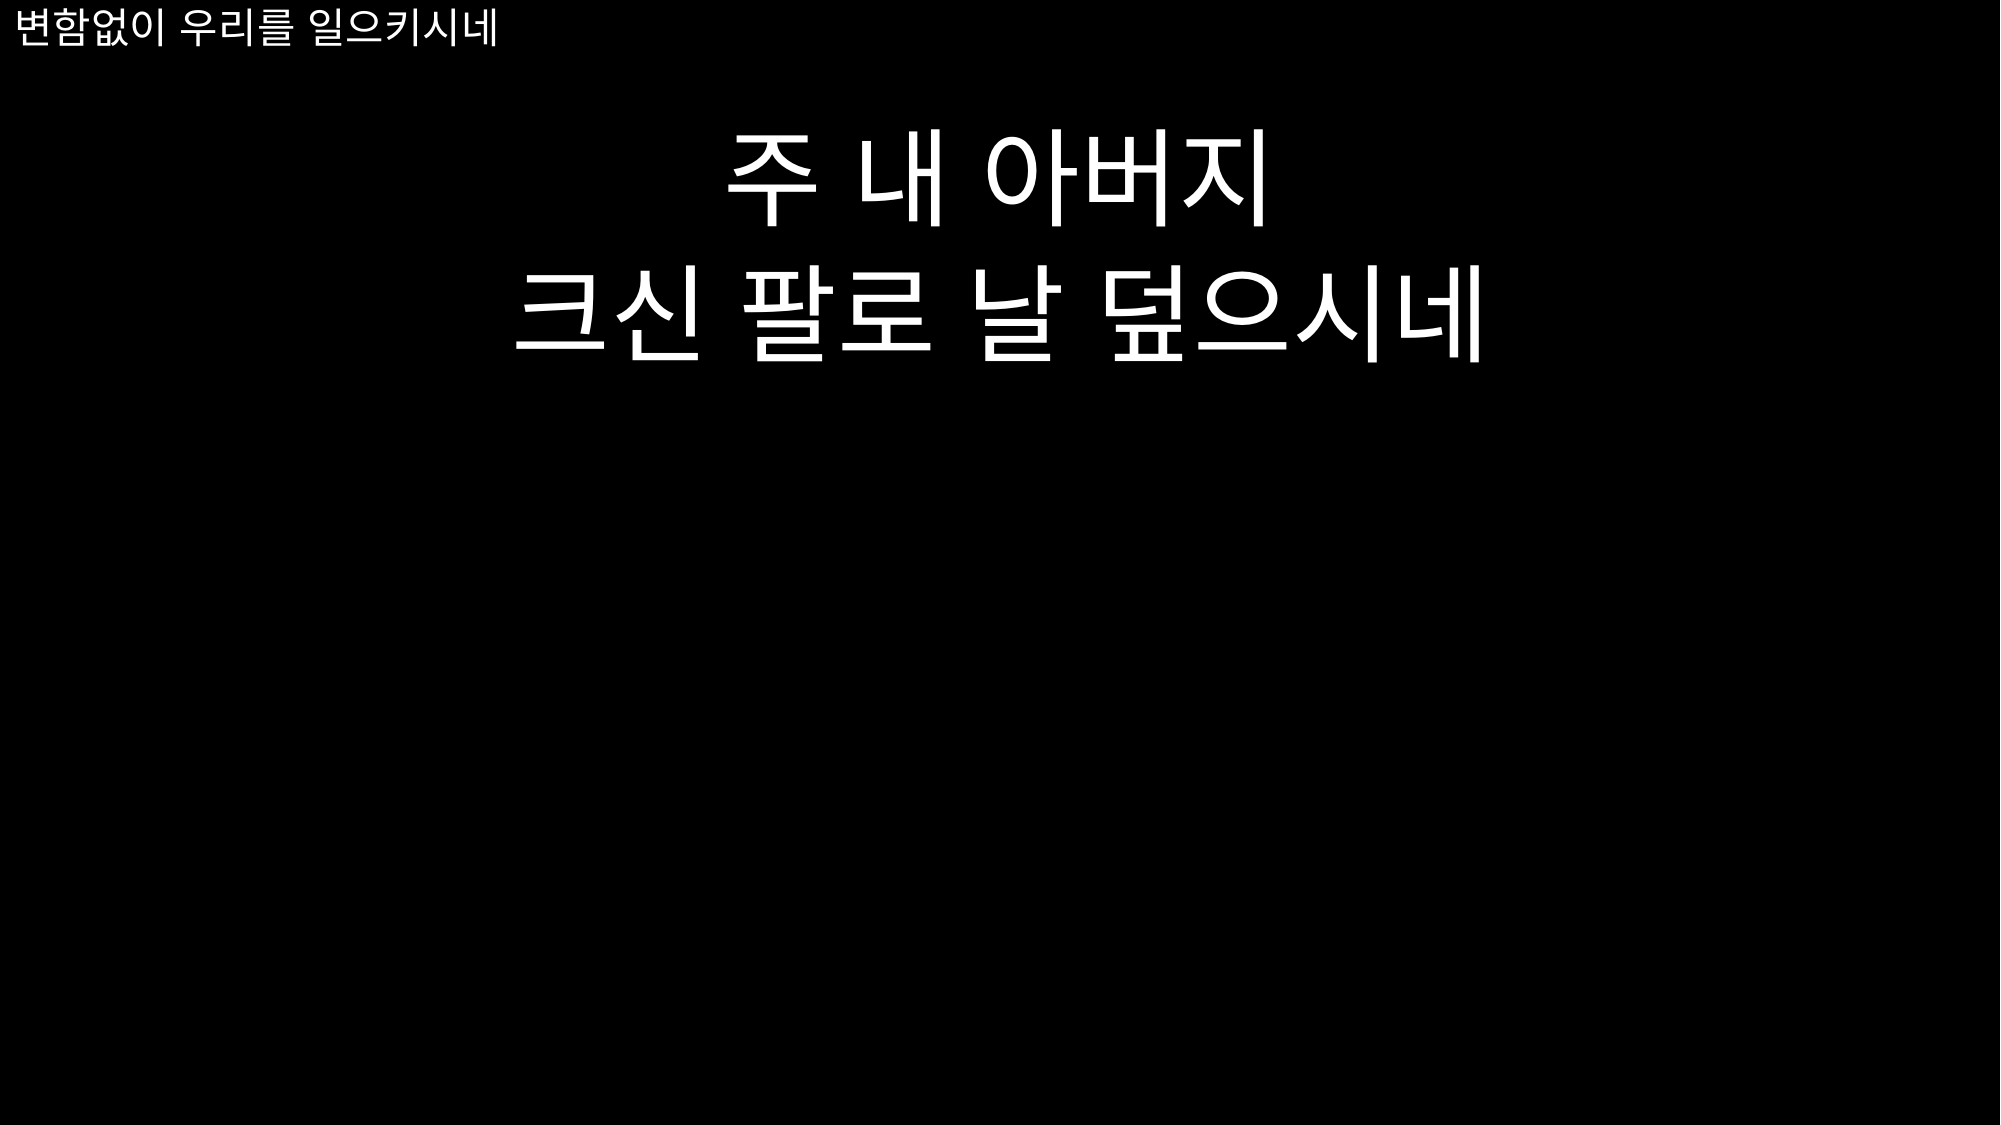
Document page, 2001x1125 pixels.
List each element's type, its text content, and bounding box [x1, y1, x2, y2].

subtitle 주 내 아버지 크신 팔로 날 덮으시네 [0, 0, 2000, 777]
